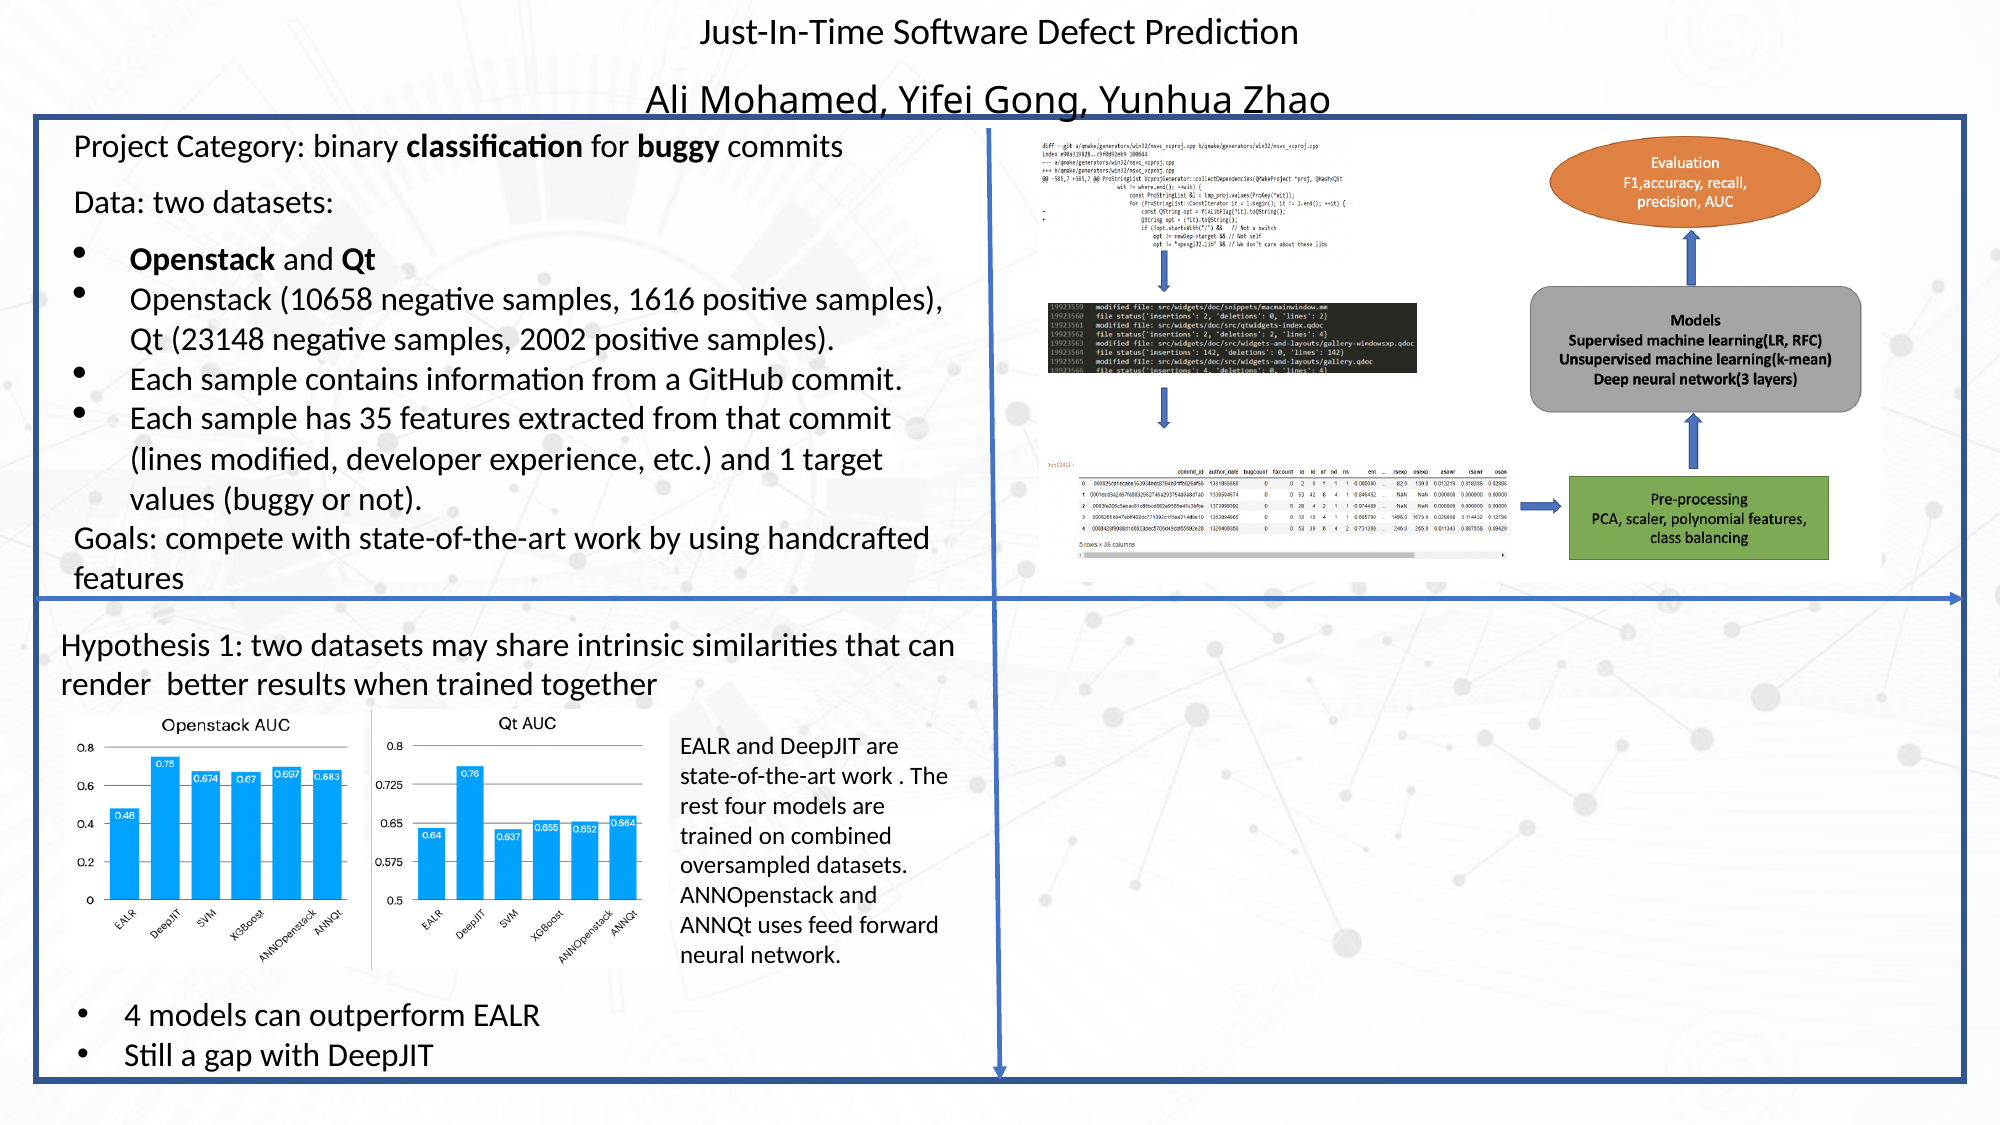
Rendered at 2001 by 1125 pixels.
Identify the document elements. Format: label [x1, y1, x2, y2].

picture [0, 0, 2000, 1125]
text_box [988, 116, 1001, 1081]
